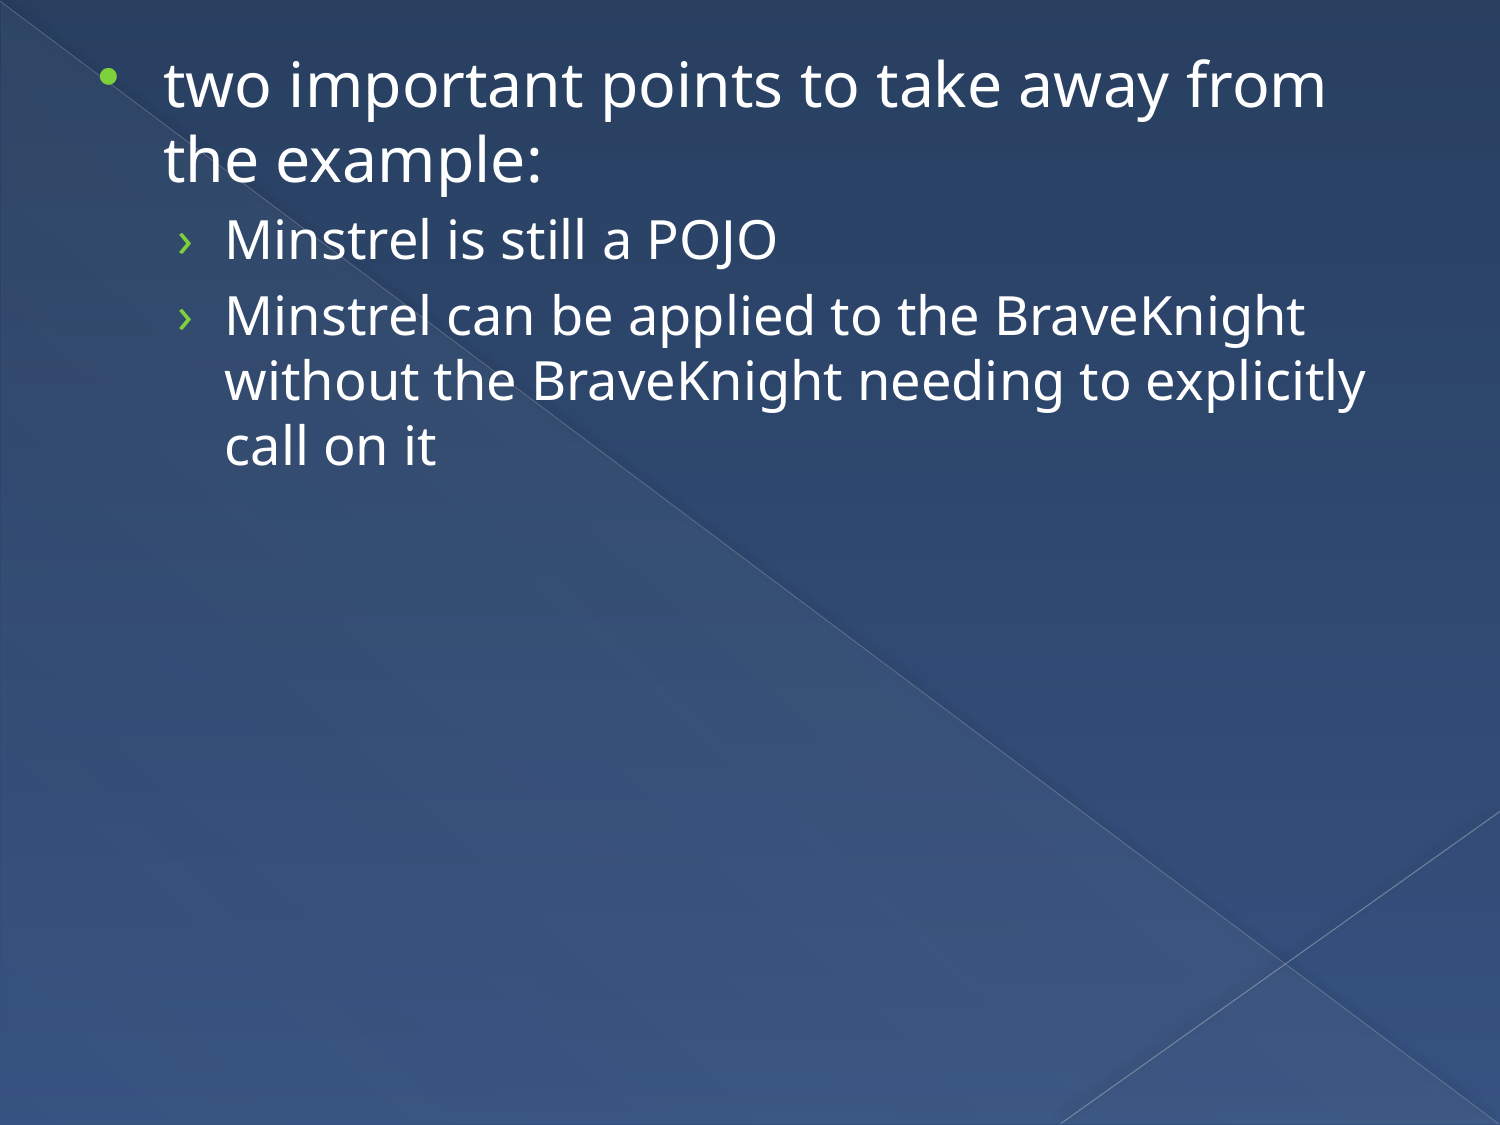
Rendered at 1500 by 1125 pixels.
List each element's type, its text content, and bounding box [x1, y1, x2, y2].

list two important points to take away from the example: Minstrel is still a POJO Minstrel can be applied to the BraveKnight without the BraveKnight needing to explicitly call on it [75, 37, 1425, 1059]
